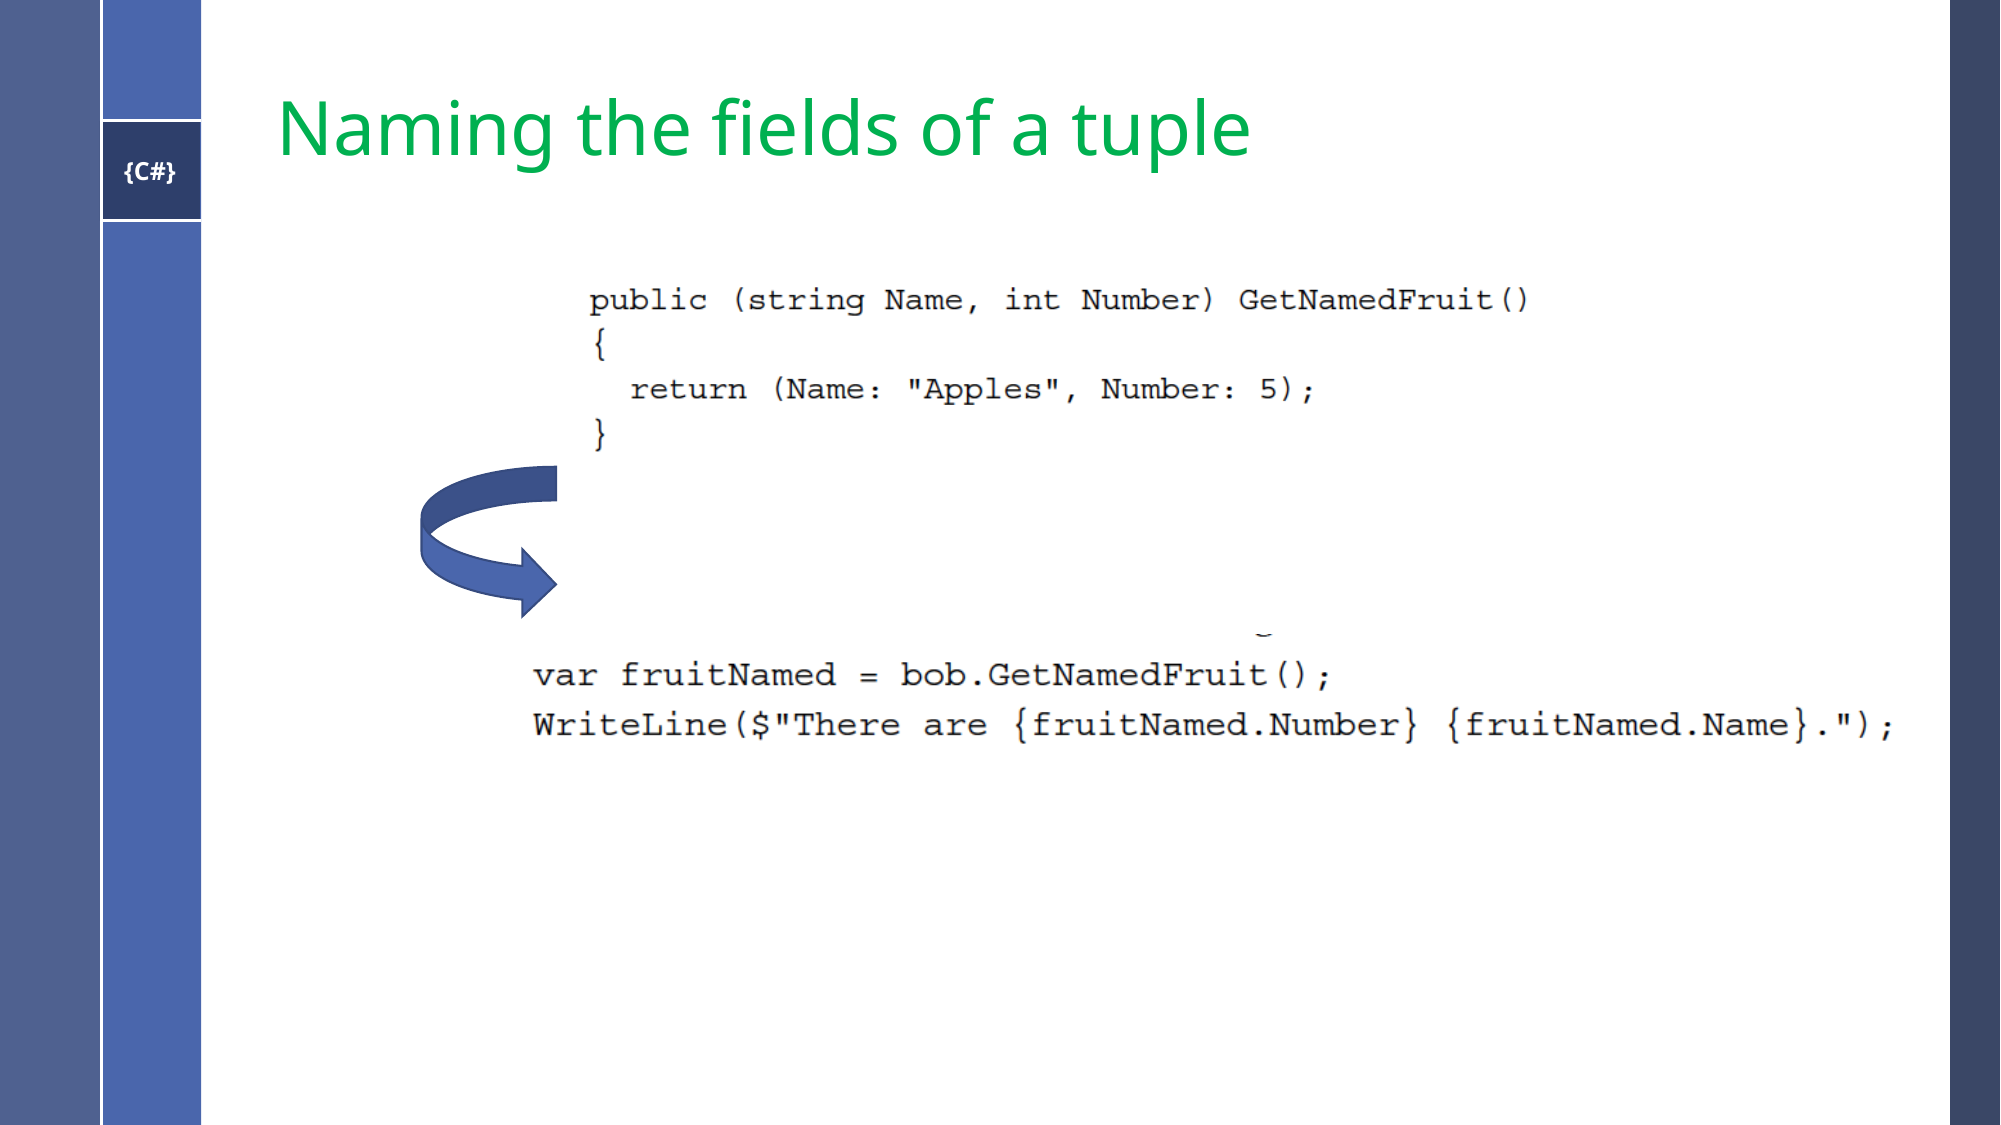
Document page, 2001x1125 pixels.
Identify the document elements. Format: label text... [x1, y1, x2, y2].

text_box [420, 465, 558, 619]
picture [488, 634, 1924, 768]
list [567, 268, 1619, 467]
title Naming the fields of a tuple [261, 29, 1867, 233]
